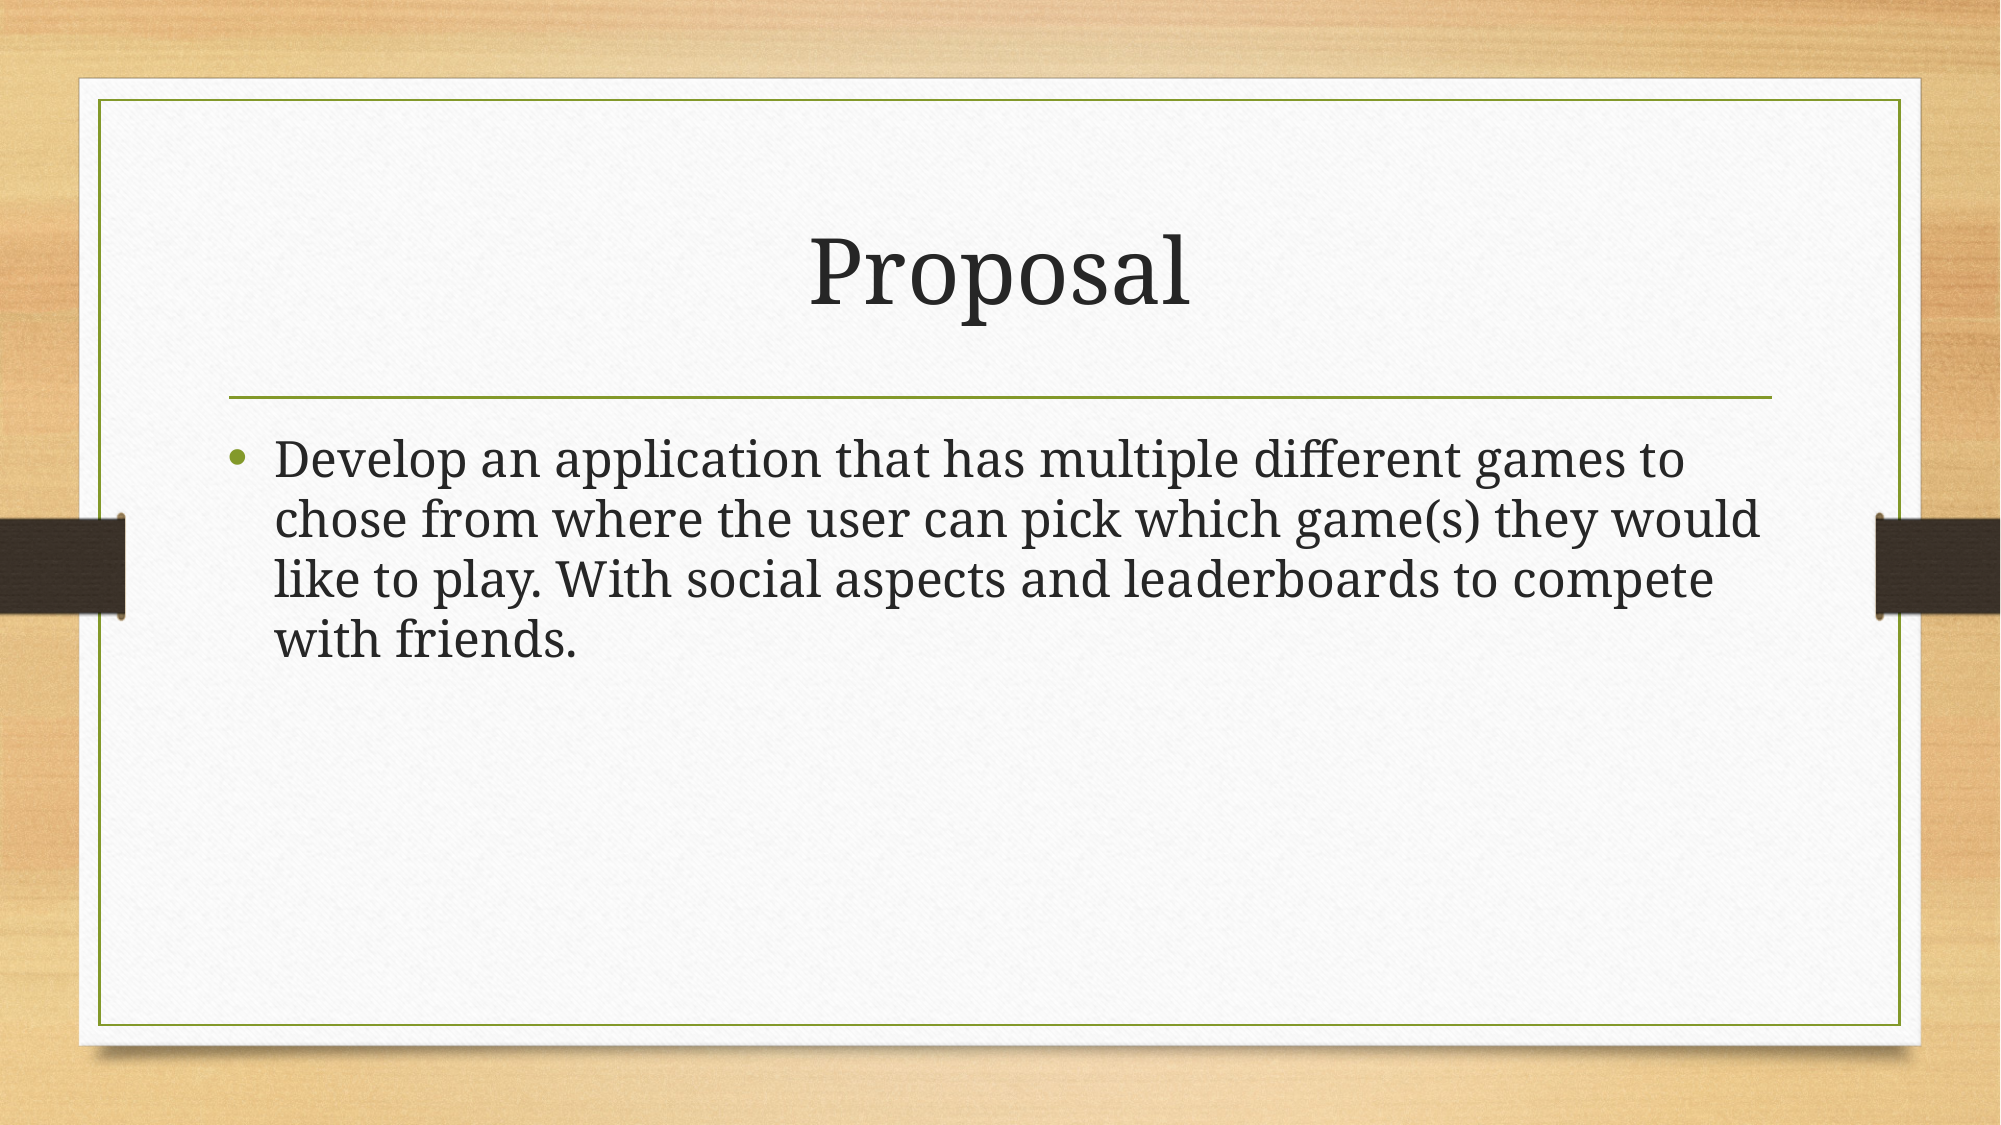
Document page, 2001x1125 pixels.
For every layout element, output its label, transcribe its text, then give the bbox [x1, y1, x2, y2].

list Develop an application that has multiple different games to chose from where the user can pick which game(s) they would like to play. With social aspects and leaderboards to compete with friends. [212, 419, 1788, 964]
picture [0, 0, 2001, 1125]
title Proposal [212, 161, 1788, 375]
